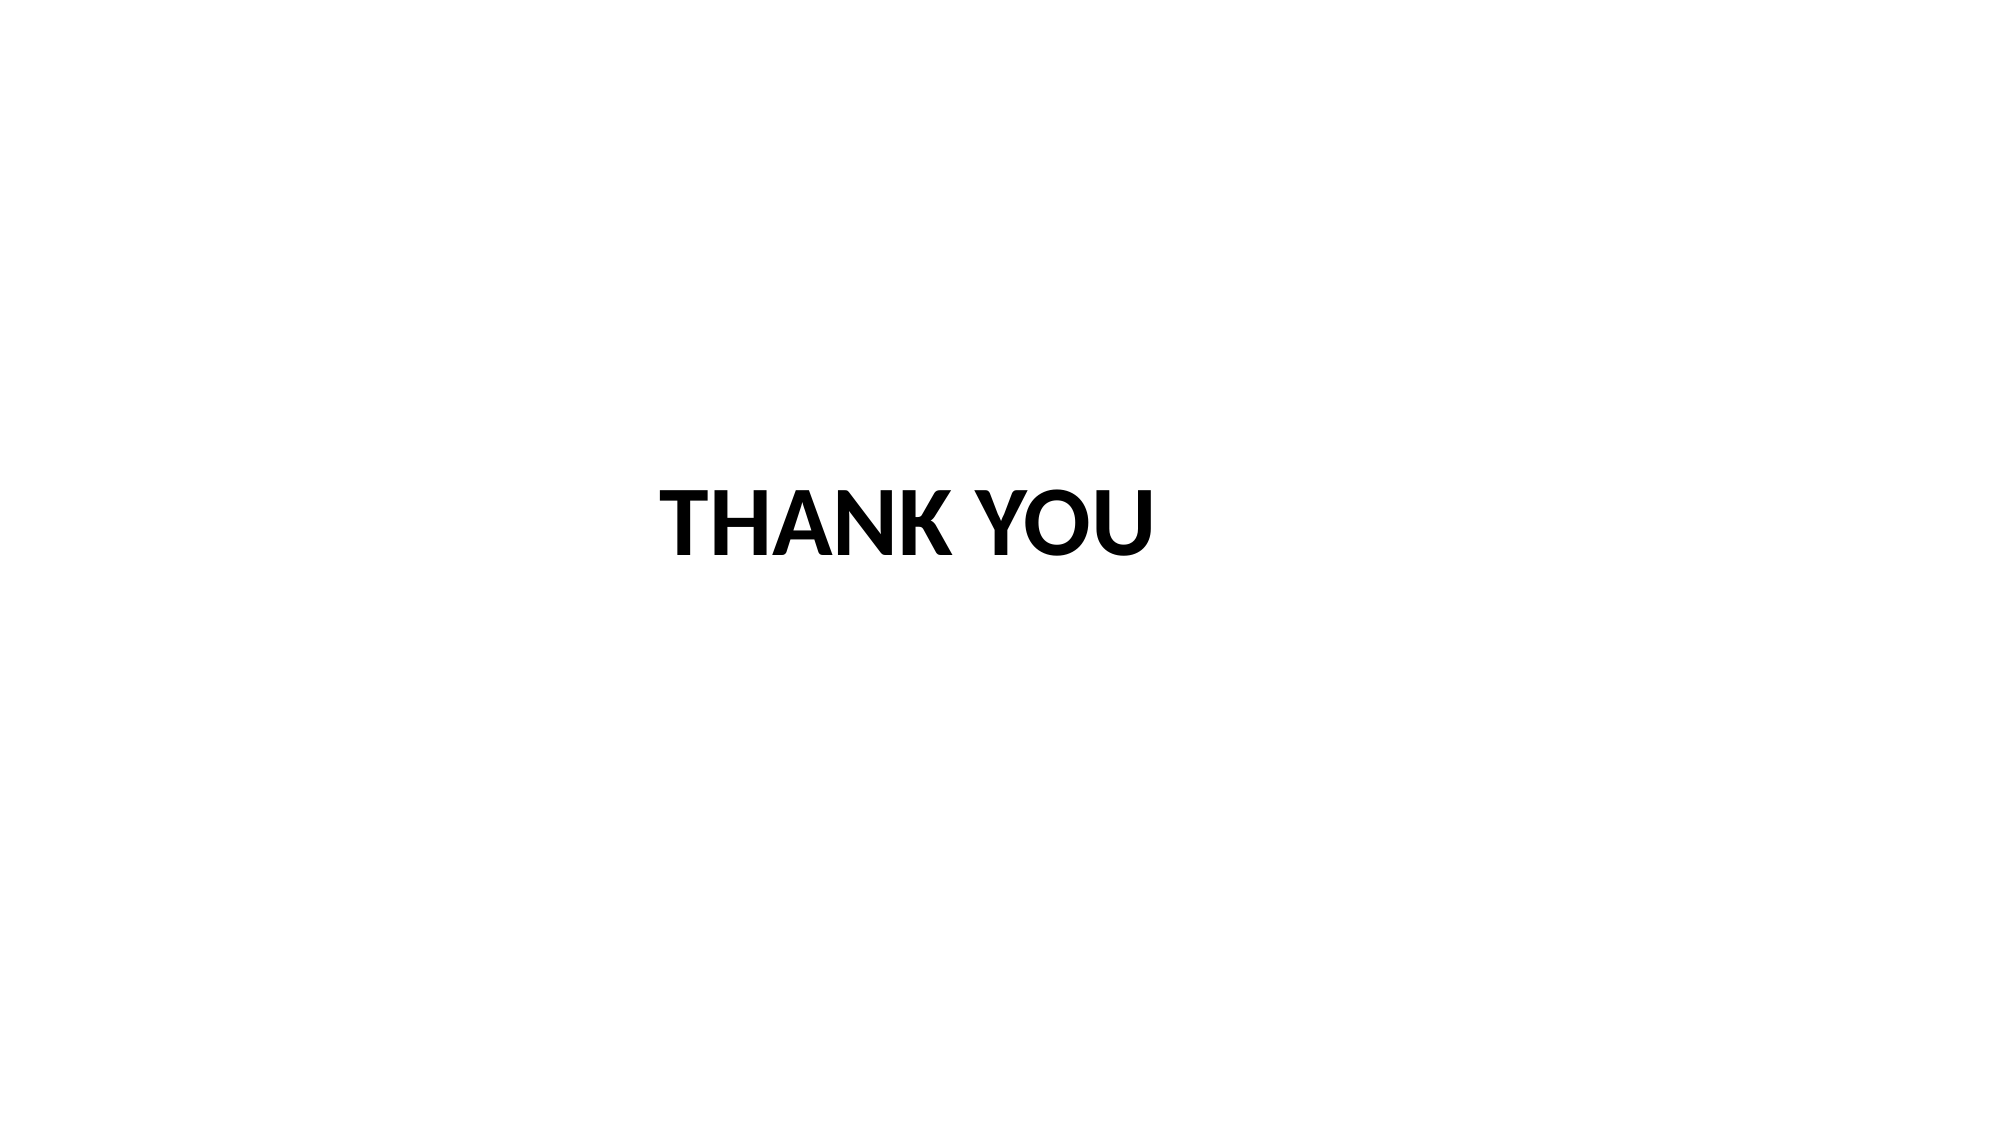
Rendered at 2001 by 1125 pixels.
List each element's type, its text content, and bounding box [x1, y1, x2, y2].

text_box THANK YOU [645, 447, 1173, 583]
